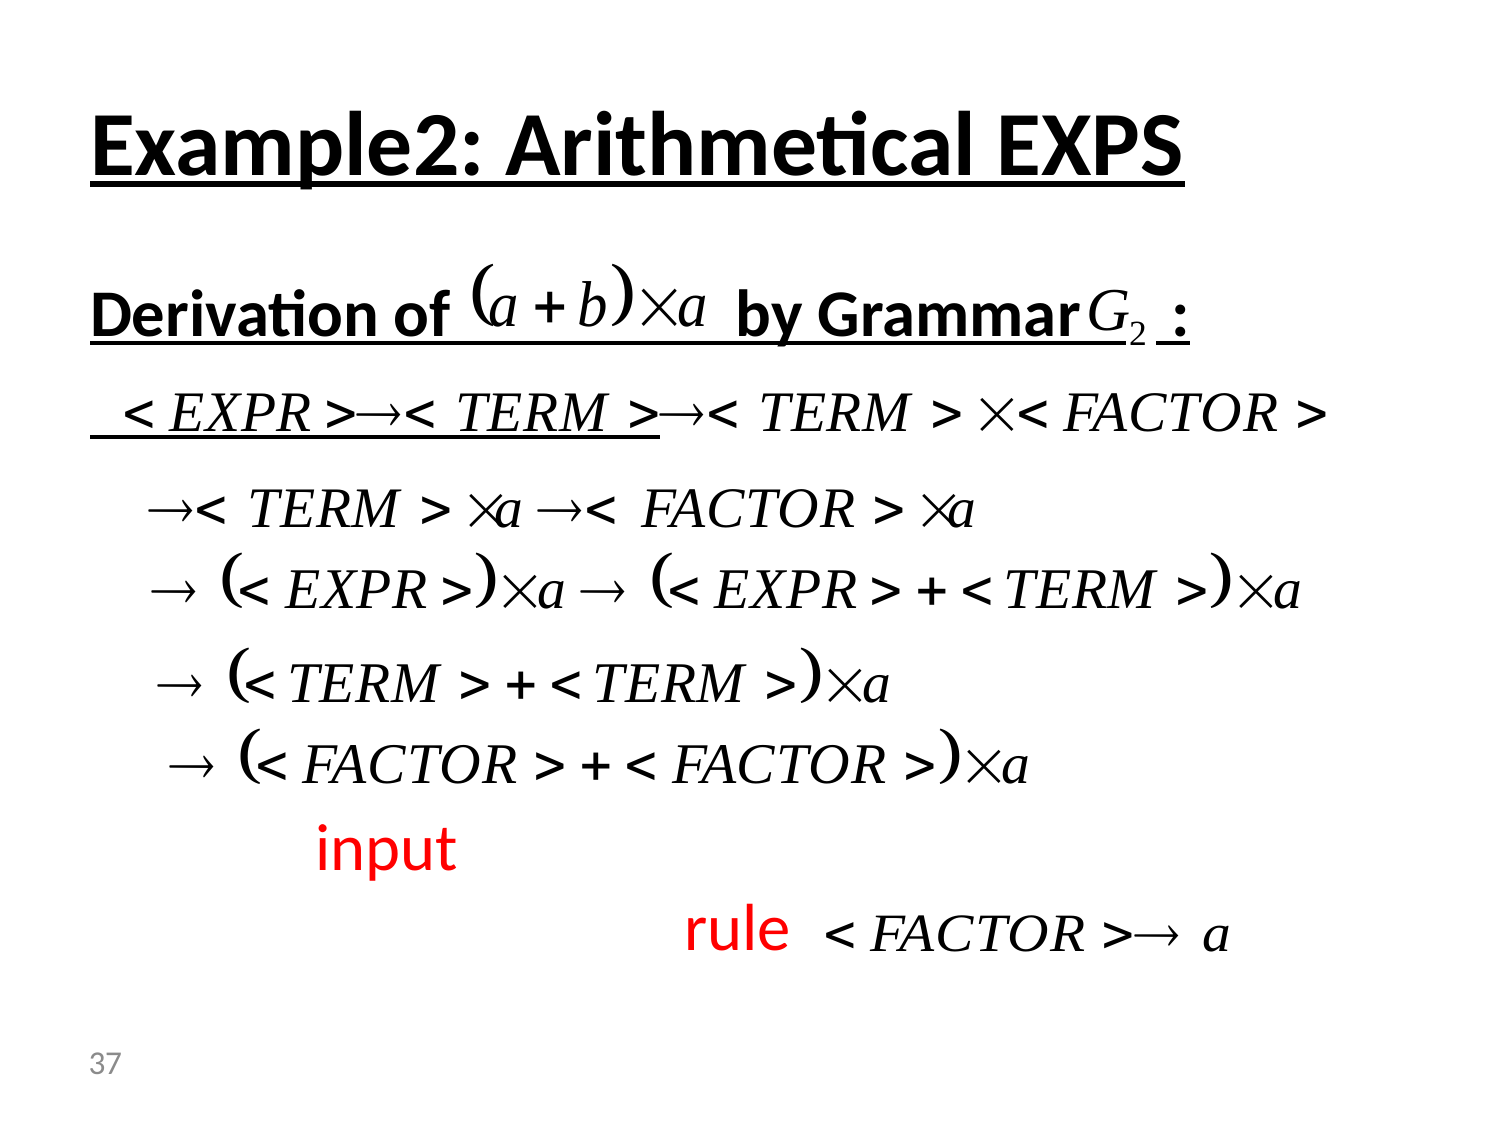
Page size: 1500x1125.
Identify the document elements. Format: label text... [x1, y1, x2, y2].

slide_number 37 [58, 1031, 409, 1092]
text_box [161, 726, 1044, 808]
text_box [114, 378, 1337, 446]
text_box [1078, 269, 1161, 356]
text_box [140, 474, 989, 543]
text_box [461, 261, 721, 354]
list Derivation of by Grammar : input rule [75, 262, 1425, 1005]
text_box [149, 644, 903, 727]
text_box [815, 902, 1243, 966]
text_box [143, 550, 1313, 633]
title Example2: Arithmetical EXPS [75, 45, 1425, 233]
